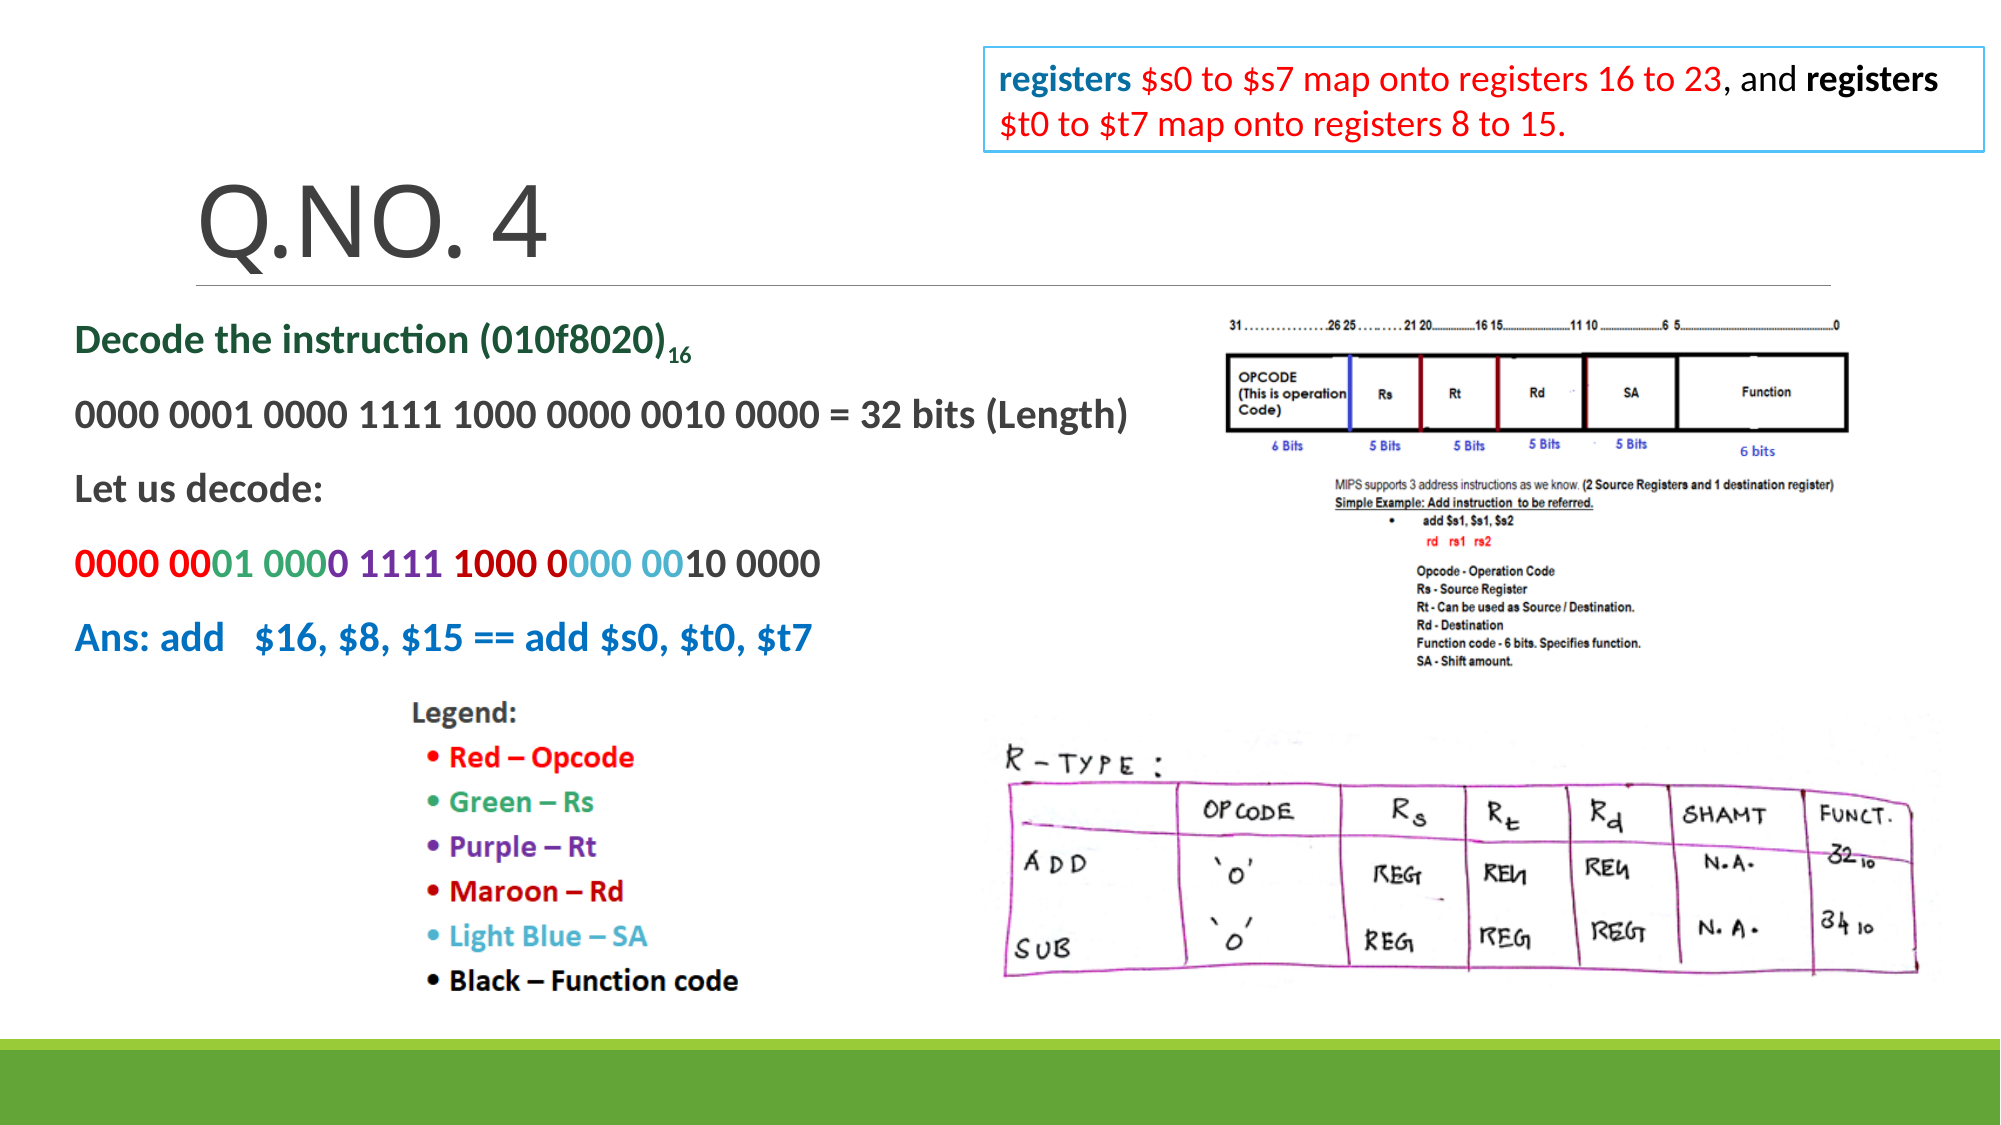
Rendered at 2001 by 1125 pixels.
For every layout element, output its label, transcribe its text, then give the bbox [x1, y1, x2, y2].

picture [407, 688, 768, 1021]
picture [942, 713, 1943, 989]
title Q.NO. 4 [180, 47, 1830, 285]
text_box registers $s0 to $s7 map onto registers 16 to 23, and registers $t0 to $t7 map onto registers 8 to 15. [983, 46, 1985, 153]
list Decode the instruction (010f8020)16 0000 0001 0000 1111 1000 0000 0010 0000 = 32 bits (Length) Let us decode: 0000 0001 0000 1111 1000 0000 0010 0000 Ans: add $16, $8, $15 == add $s0, $t0, $t7 [74, 304, 1147, 965]
picture [1218, 302, 1897, 695]
